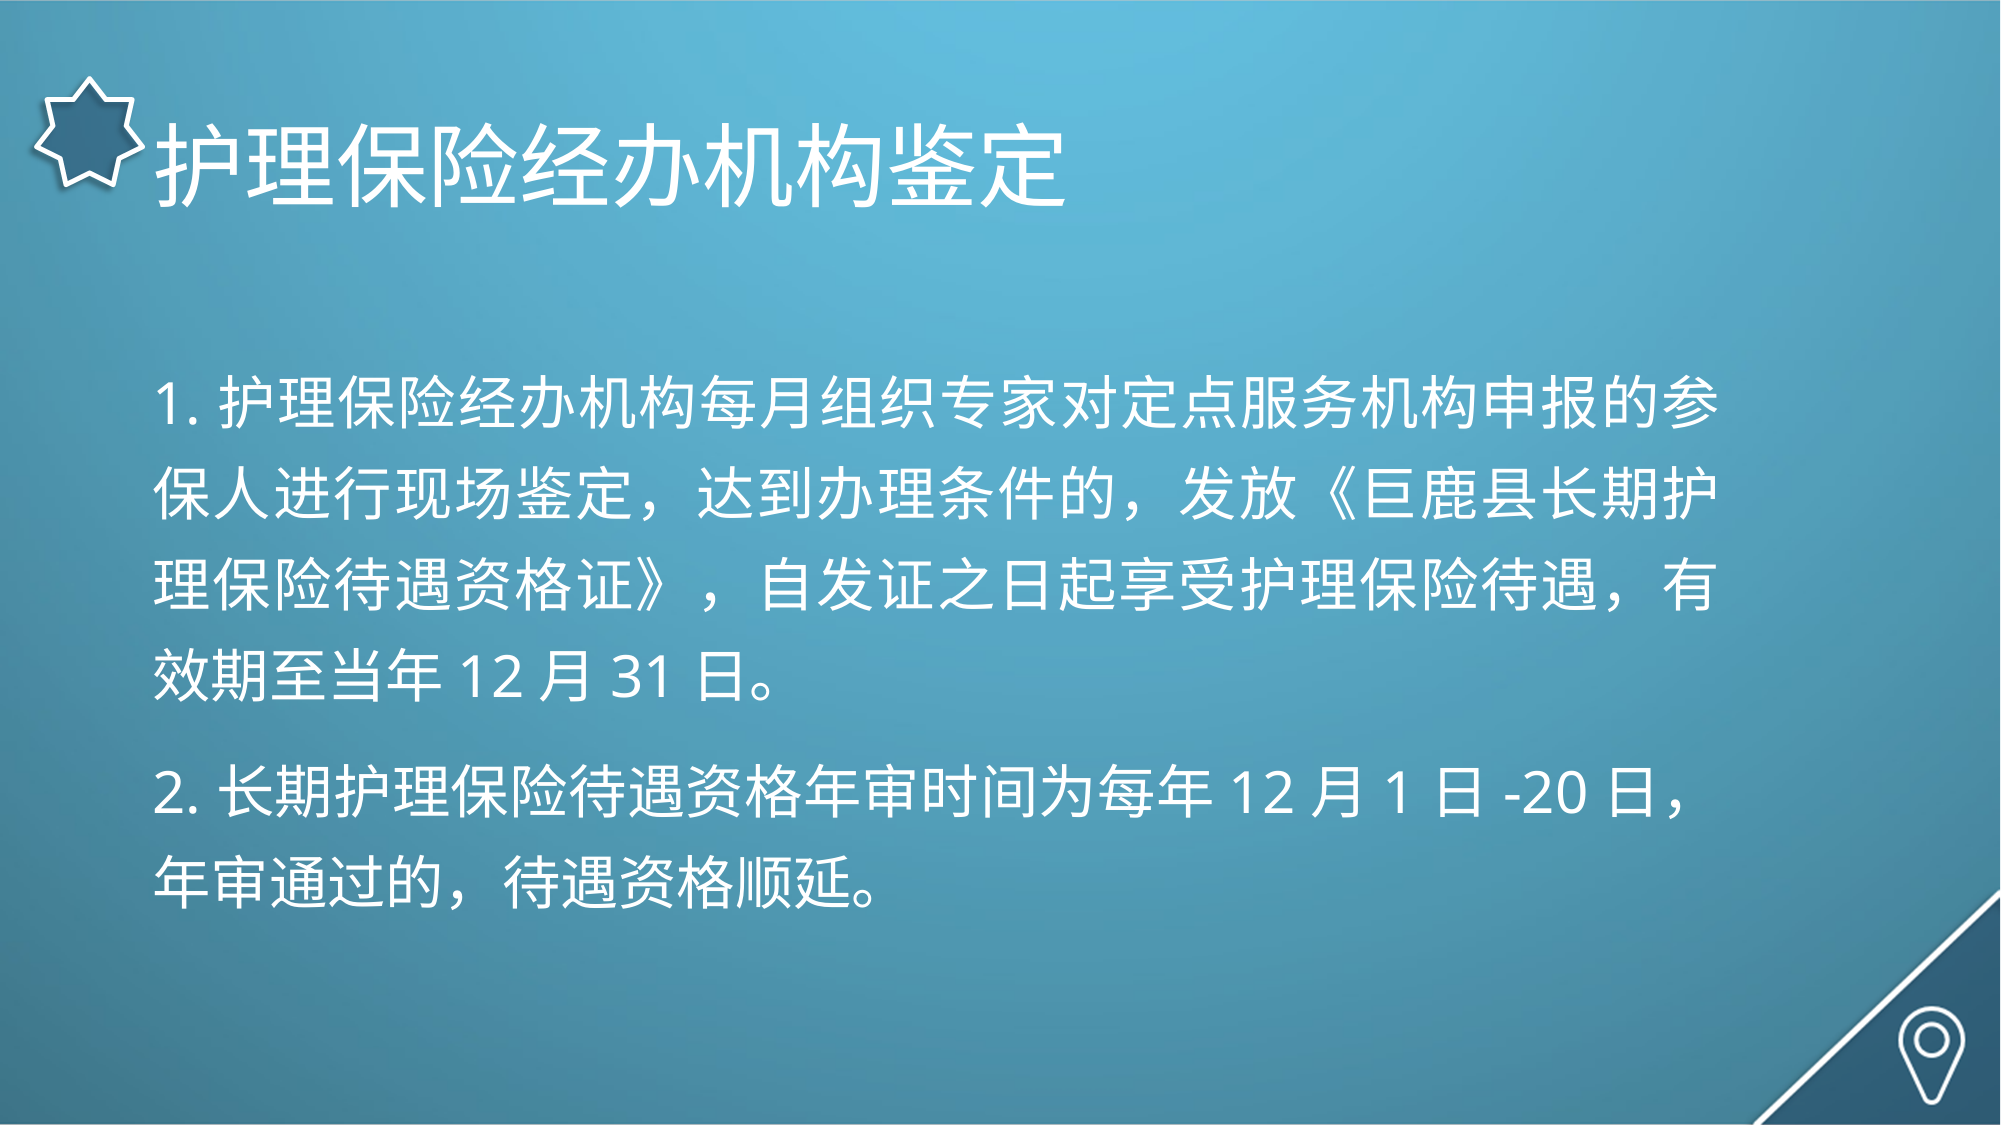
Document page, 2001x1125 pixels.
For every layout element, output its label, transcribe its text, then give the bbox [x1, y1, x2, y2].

list 1.护理保险经办机构每月组织专家对定点服务机构申报的参保人进行现场鉴定，达到办理条件的，发放《巨鹿县长期护理保险待遇资格证》，自发证之日起享受护理保险待遇，有效期至当年12月31日。 2.长期护理保险待遇资格年审时间为每年12月1日-20日，年审通过的，待遇资格顺延。 [137, 337, 1735, 1108]
title 护理保险经办机构鉴定 [137, 75, 1103, 337]
picture [0, 0, 2001, 1125]
